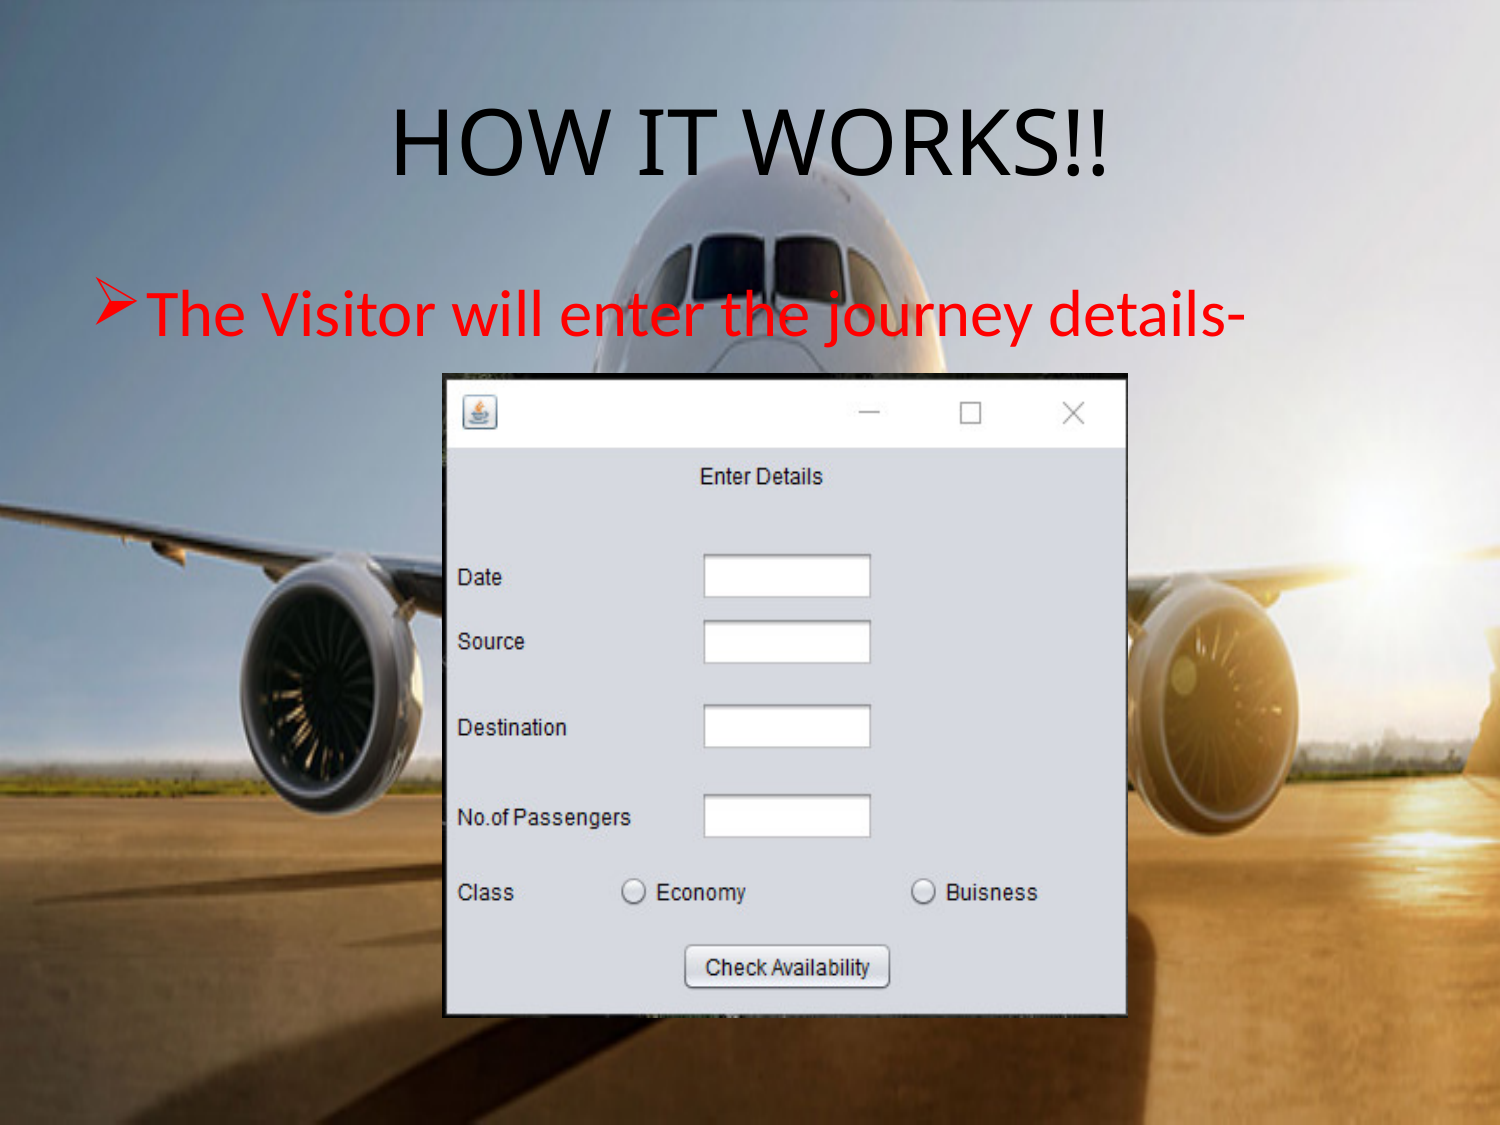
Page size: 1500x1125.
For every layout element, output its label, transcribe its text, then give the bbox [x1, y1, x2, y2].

list The Visitor will enter the journey details- [75, 262, 1425, 1005]
title HOW IT WORKS!! [75, 45, 1425, 233]
picture [0, 0, 1500, 1125]
